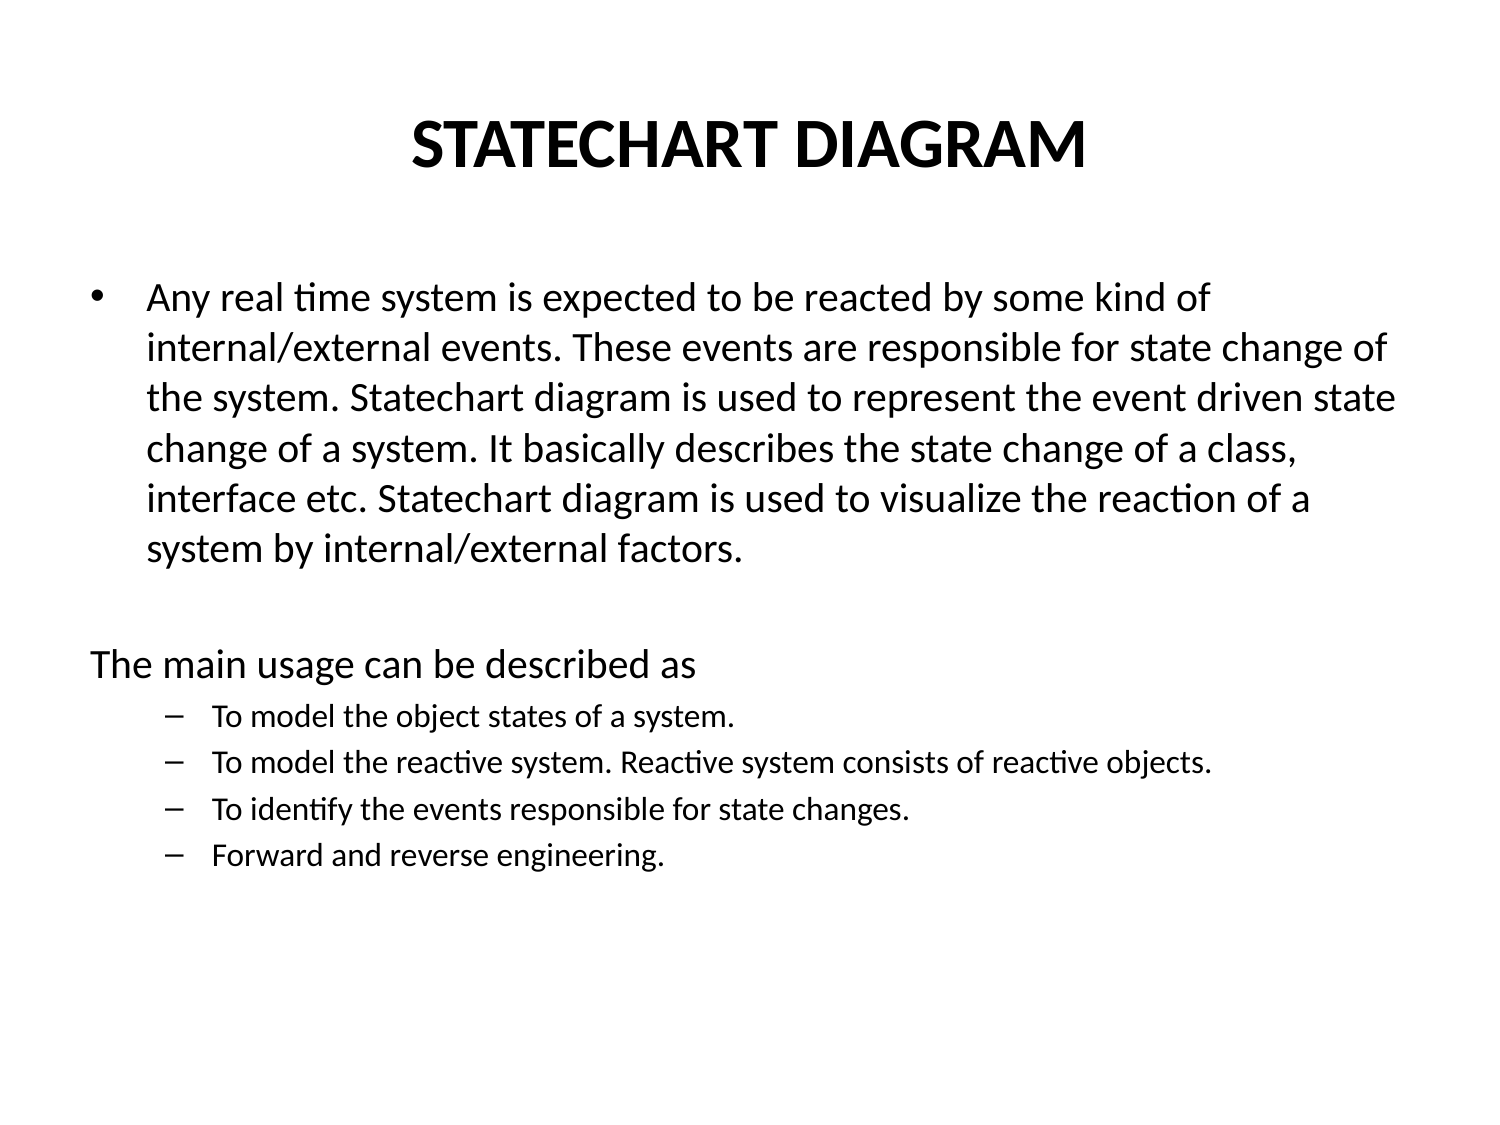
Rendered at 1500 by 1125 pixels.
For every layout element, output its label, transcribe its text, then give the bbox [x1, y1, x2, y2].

title STATECHART DIAGRAM [75, 45, 1425, 233]
list Any real time system is expected to be reacted by some kind of internal/external events. These events are responsible for state change of the system. Statechart diagram is used to represent the event driven state change of a system. It basically describes the state change of a class, interface etc. Statechart diagram is used to visualize the reaction of a system by internal/external factors. The main usage can be described as To model the object states of a system. To model the reactive system. Reactive system consists of reactive objects. To identify the events responsible for state changes. Forward and reverse engineering. [75, 262, 1425, 1005]
